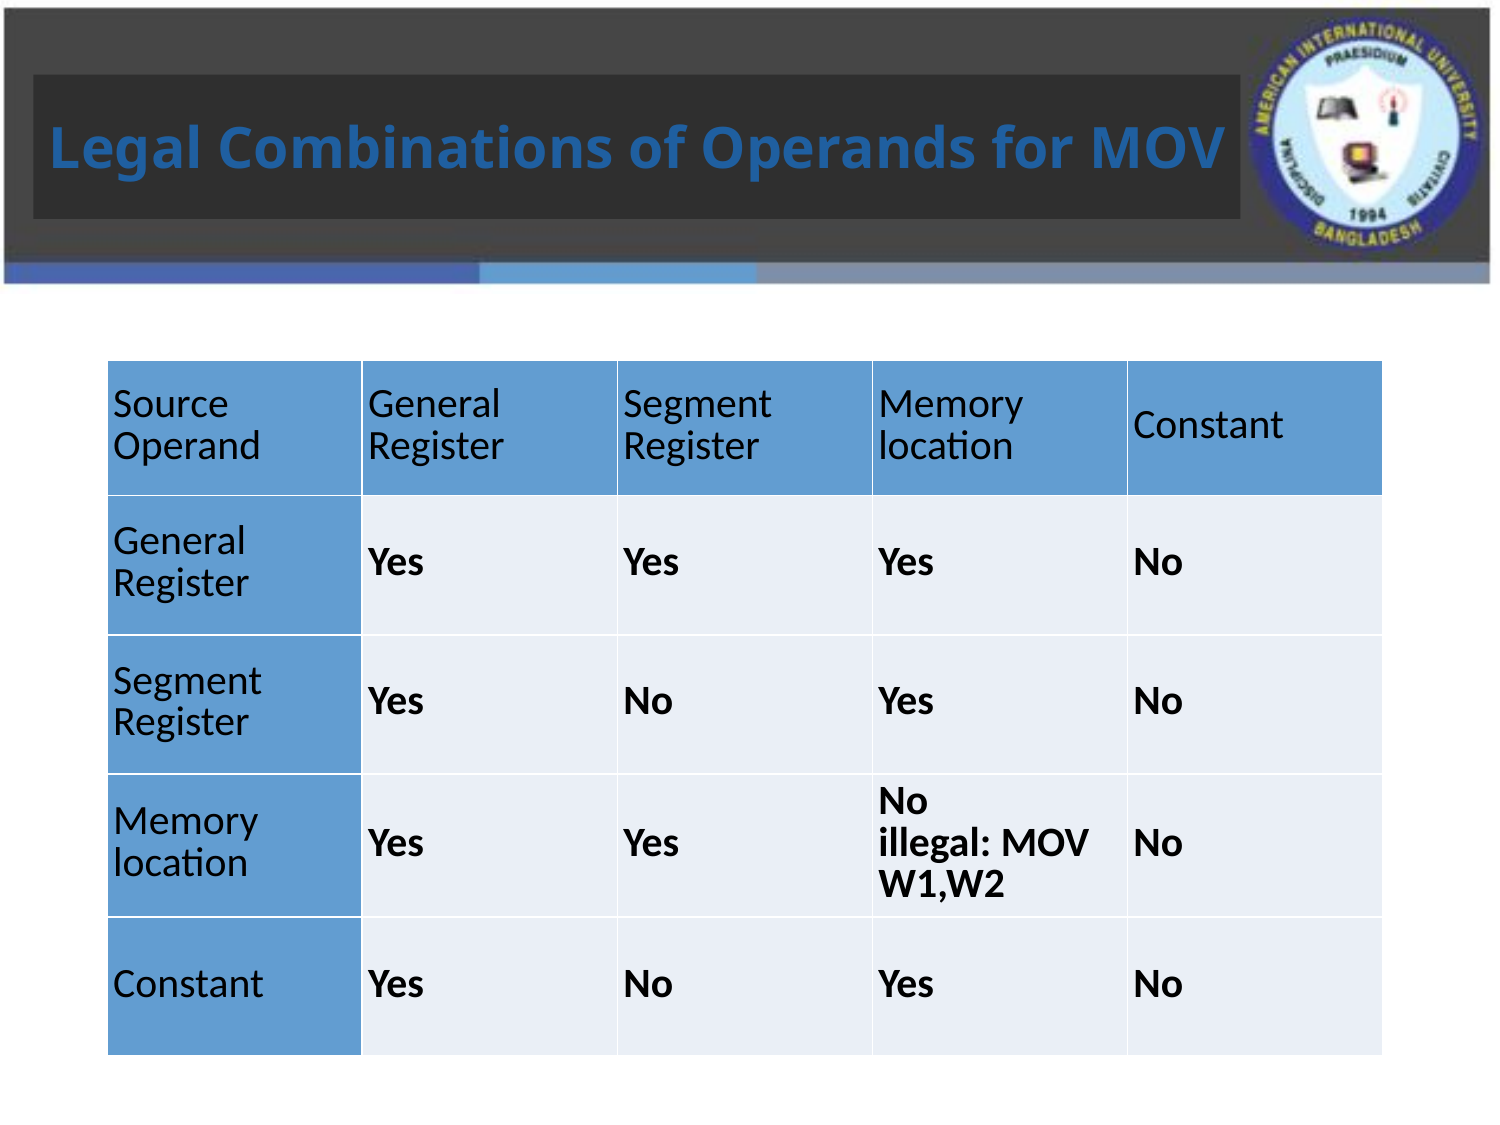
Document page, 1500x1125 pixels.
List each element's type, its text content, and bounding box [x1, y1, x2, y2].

table_cell No [1128, 775, 1382, 916]
table_header Constant [1128, 361, 1382, 495]
table_cell Yes [363, 496, 617, 634]
table_cell Yes [873, 496, 1127, 634]
table_cell Yes [873, 918, 1127, 1055]
table_cell No illegal: MOV W1,W2 [873, 775, 1127, 916]
table_cell Yes [363, 636, 617, 773]
table_cell No [1128, 636, 1382, 773]
table_cell Yes [618, 496, 872, 634]
table_cell No [1128, 918, 1382, 1055]
table_cell Yes [618, 775, 872, 916]
table_cell No [618, 918, 872, 1055]
table_cell Constant [108, 918, 361, 1055]
table_cell Memory location [108, 775, 361, 916]
table_cell No [1128, 496, 1382, 634]
table_cell General Register [108, 496, 361, 634]
table_cell Segment Register [108, 636, 361, 773]
picture [0, 0, 1500, 294]
table_header Memory location [873, 361, 1127, 495]
table_cell Yes [363, 918, 617, 1055]
table_cell Yes [363, 775, 617, 916]
table_header General Register [363, 361, 617, 495]
table_cell Yes [873, 636, 1127, 773]
table_cell No [618, 636, 872, 773]
table_header Source Operand [108, 361, 361, 495]
table_header Segment Register [618, 361, 872, 495]
